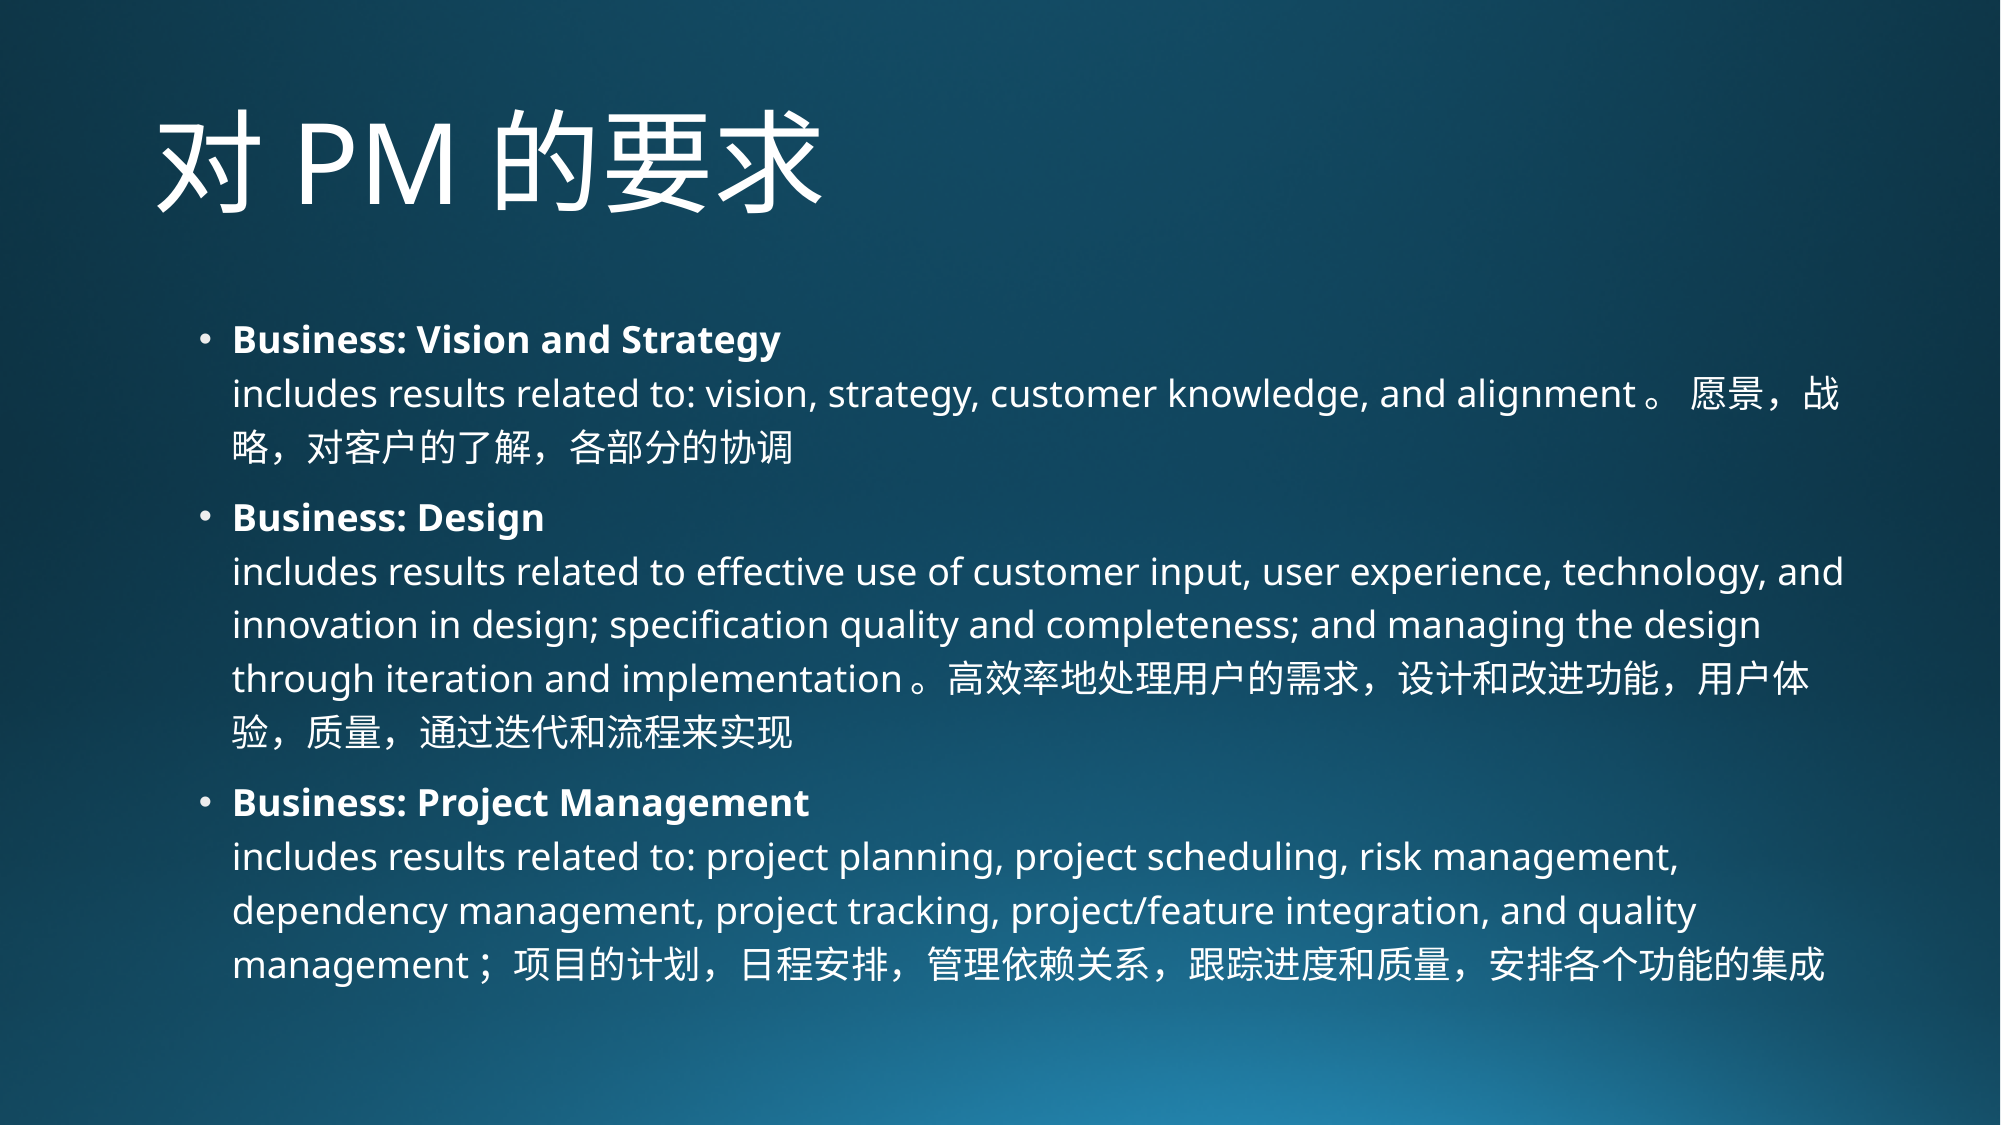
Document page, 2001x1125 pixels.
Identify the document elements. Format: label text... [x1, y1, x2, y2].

title 对PM的要求 [137, 59, 1863, 278]
picture [0, 0, 2001, 1125]
list Business: Vision and Strategy includes results related to: vision, strategy, customer knowledge, and alignment。 愿景，战略，对客户的了解，各部分的协调 Business: Design includes results related to effective use of customer input, user experience, technology, and innovation in design; specification quality and completeness; and managing the design through iteration and implementation。高效率地处理用户的需求，设计和改进功能，用户体验，质量，通过迭代和流程来实现 Business: Project Management includes results related to: project planning, project scheduling, risk management, dependency management, project tracking, project/feature integration, and quality management；项目的计划，日程安排，管理依赖关系，跟踪进度和质量，安排各个功能的集成 [183, 299, 1863, 1014]
